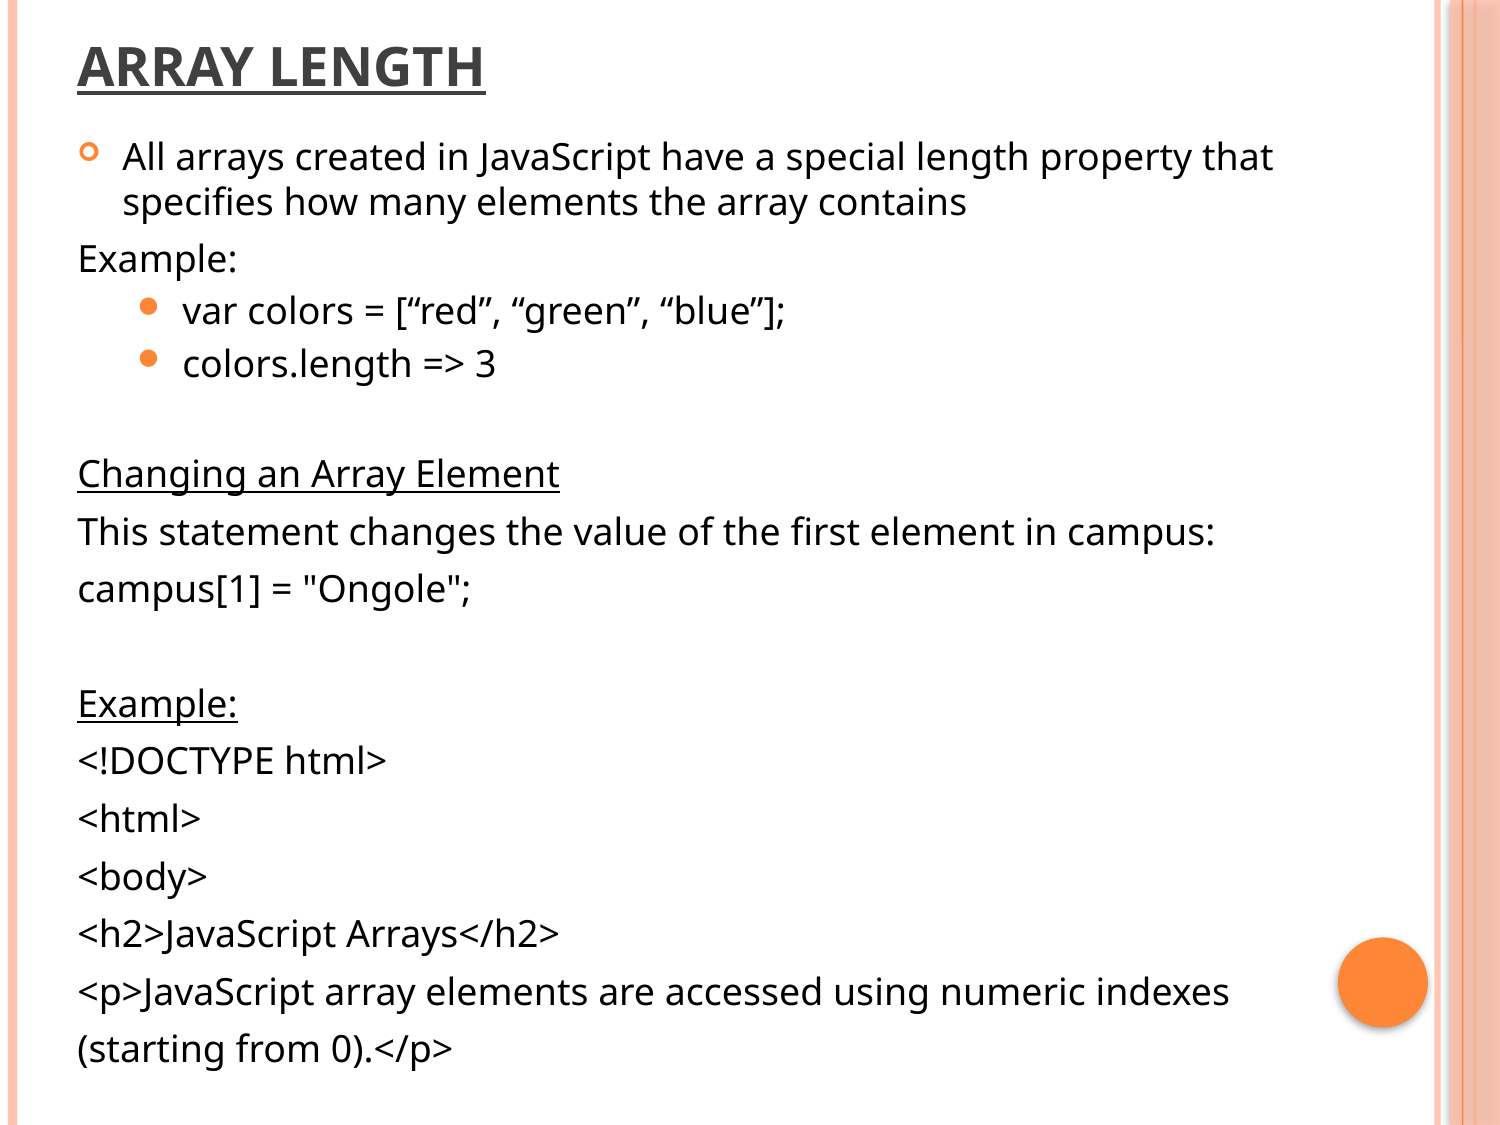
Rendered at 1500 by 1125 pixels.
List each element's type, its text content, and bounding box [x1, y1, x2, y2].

title Array Length [62, 24, 1288, 105]
list All arrays created in JavaScript have a special length property that specifies how many elements the array contains Example: var colors = [“red”, “green”, “blue”]; colors.length => 3 Changing an Array Element This statement changes the value of the first element in campus: campus[1] = "Ongole"; Example: <!DOCTYPE html> <html> <body> <h2>JavaScript Arrays</h2> <p>JavaScript array elements are accessed using numeric indexes (starting from 0).</p> [62, 125, 1438, 1088]
